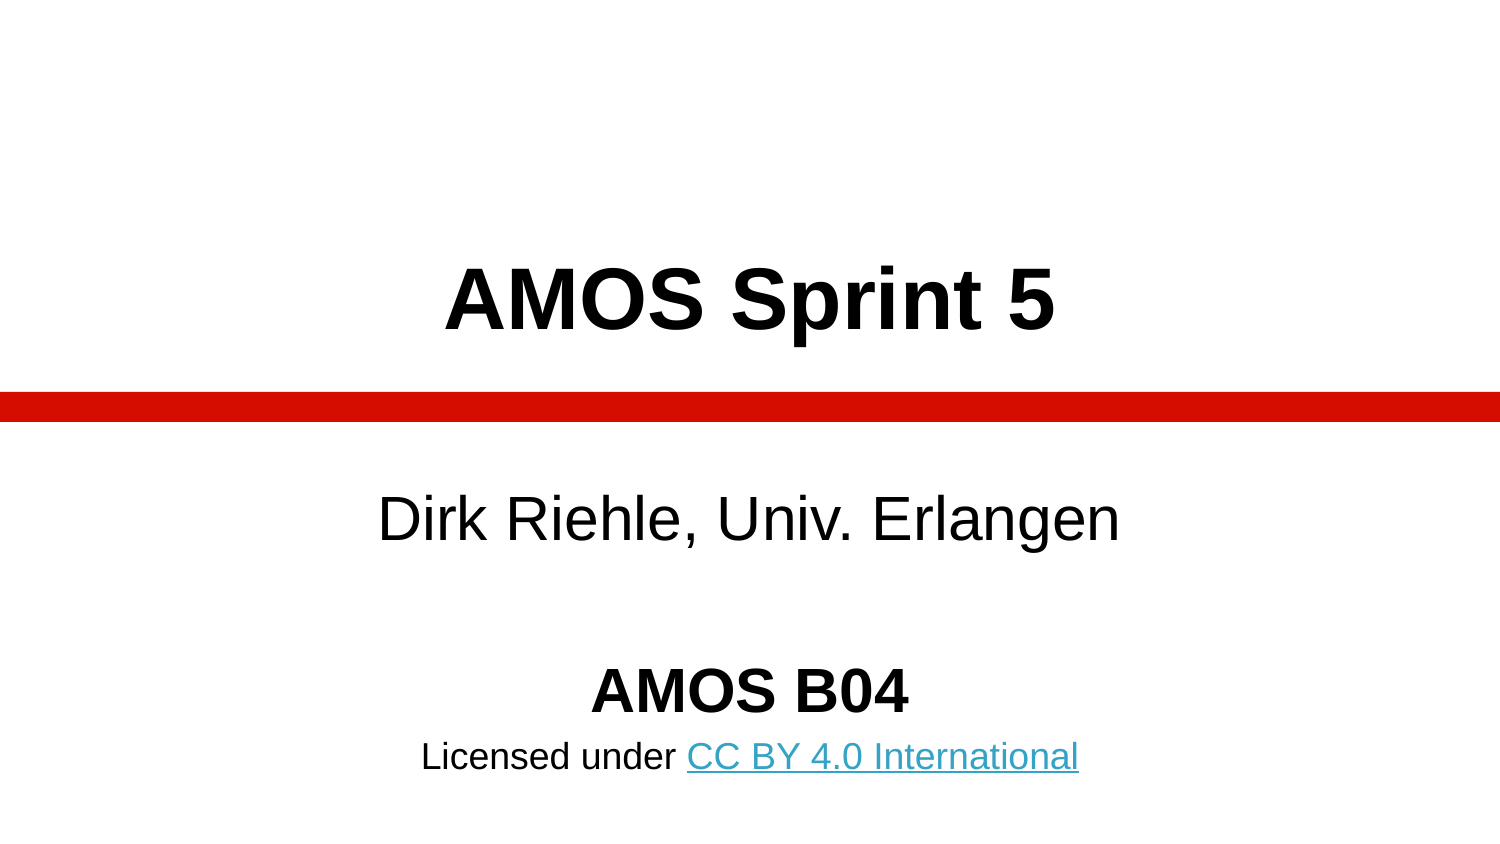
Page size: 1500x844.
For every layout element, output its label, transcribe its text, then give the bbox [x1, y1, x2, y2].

title AMOS Sprint 5 [0, 0, 1500, 392]
subtitle Dirk Riehle, Univ. Erlangen AMOS B04 Licensed under CC BY 4.0 International [0, 421, 1500, 844]
